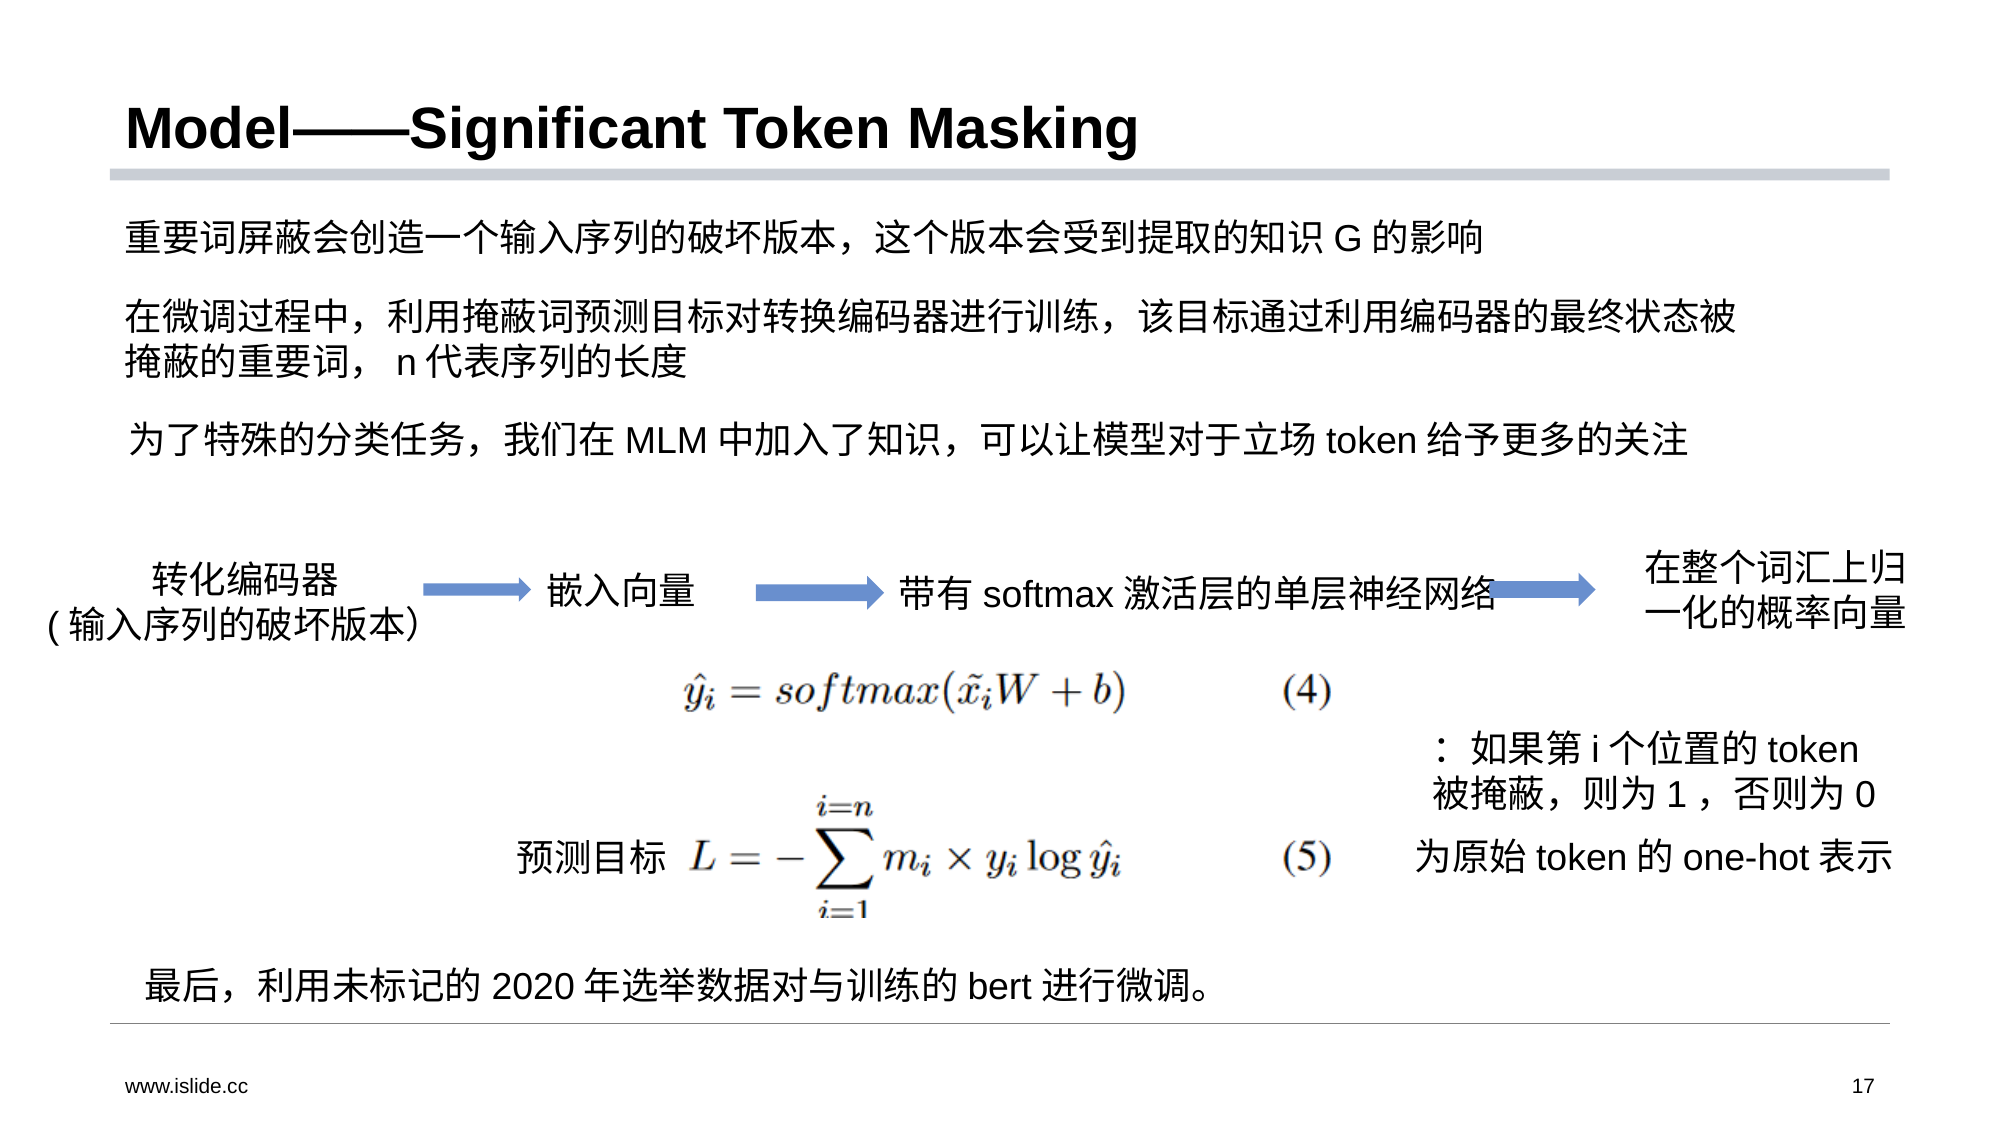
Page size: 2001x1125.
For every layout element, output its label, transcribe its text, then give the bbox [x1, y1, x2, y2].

picture [652, 646, 1367, 918]
slide_number 17 [1412, 1068, 1890, 1103]
text_box [754, 573, 884, 613]
text_box 预测目标 [502, 826, 652, 887]
text_box 最后，利用未标记的2020年选举数据对与训练的bert进行微调。 [130, 954, 1271, 1015]
text_box 带有softmax激活层的单层神经网络 [884, 562, 1596, 623]
text_box [422, 574, 533, 605]
text_box 为了特殊的分类任务，我们在MLM中加入了知识，可以让模型对于立场token给予更多的关注 [113, 408, 1752, 469]
footer www.islide.cc [109, 1068, 790, 1103]
title Model——Significant Token Masking [109, 0, 1890, 169]
text_box [1488, 570, 1598, 609]
